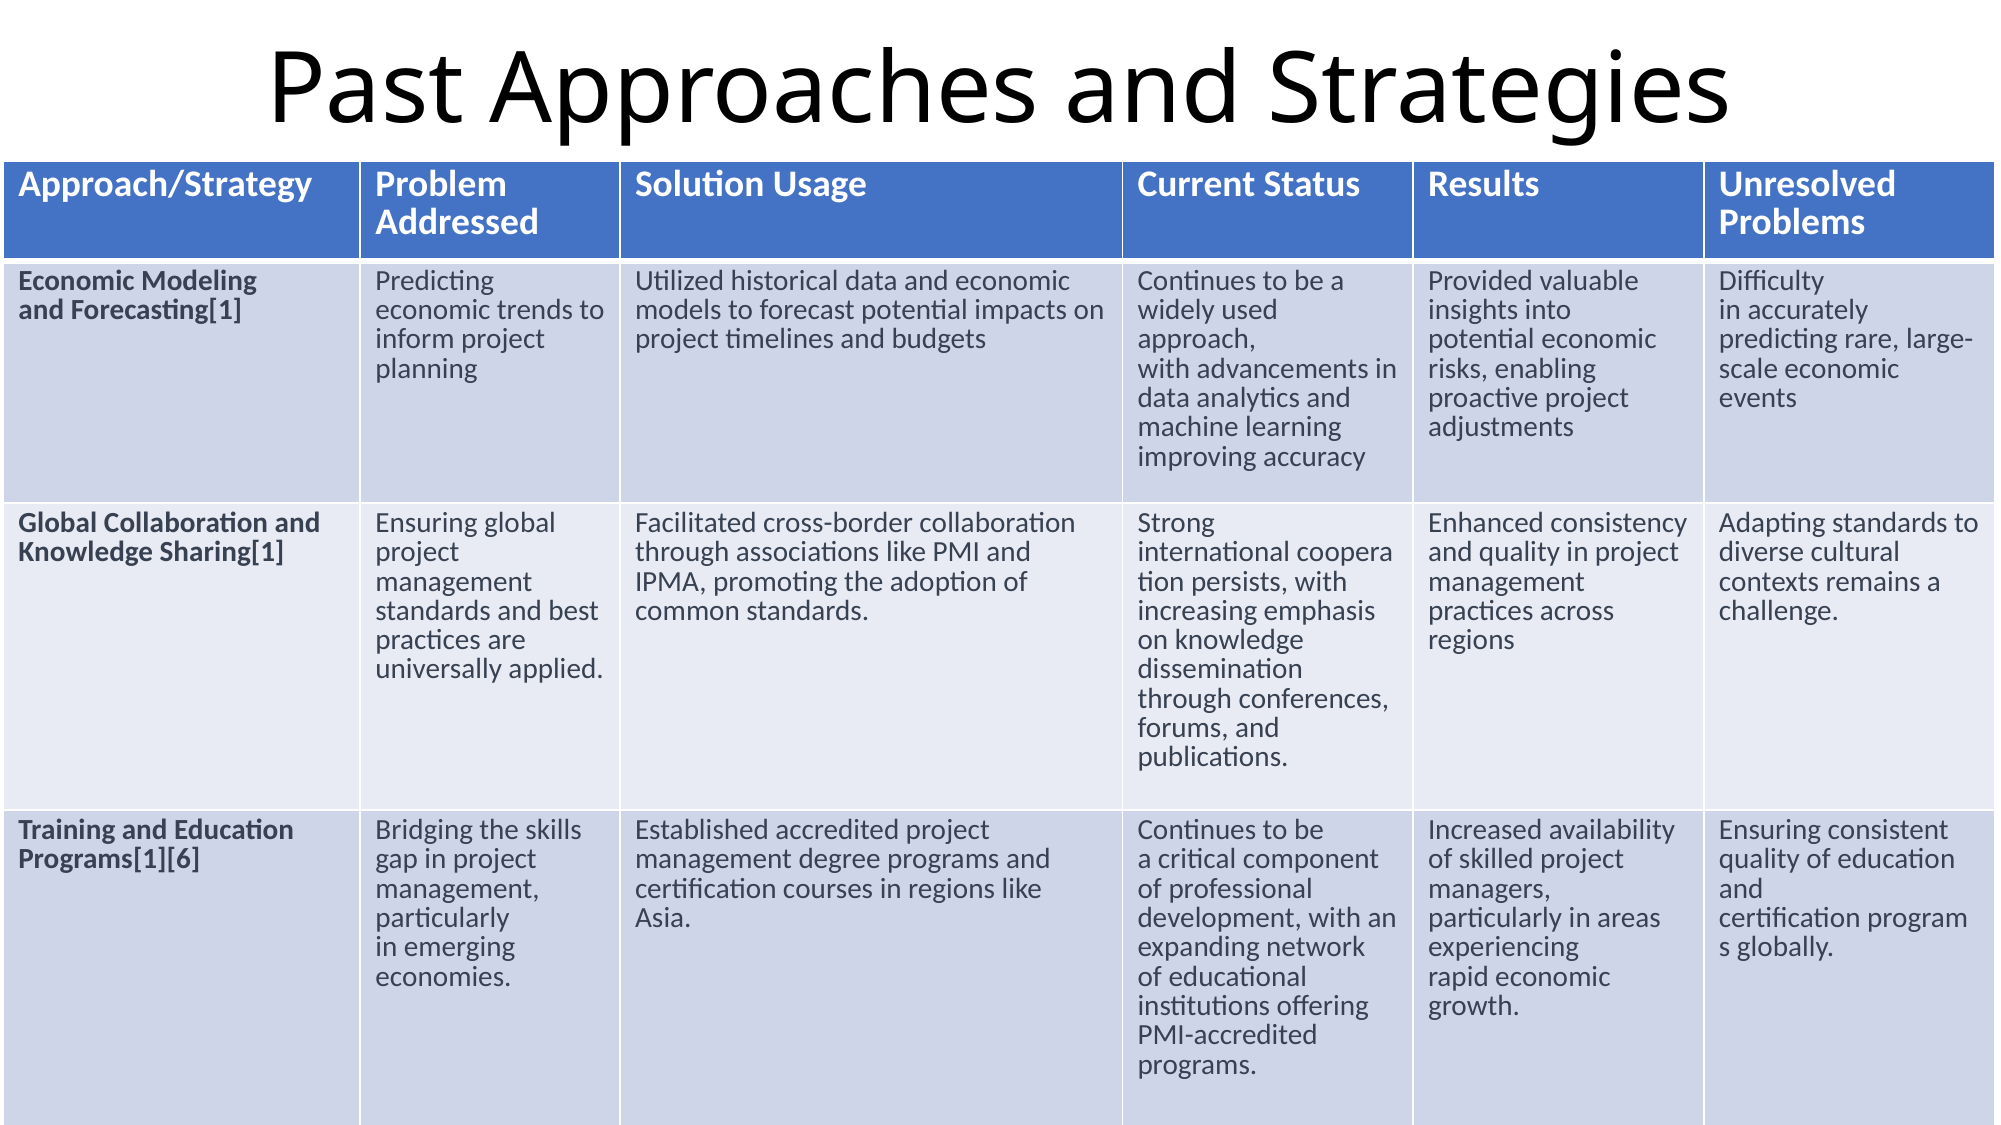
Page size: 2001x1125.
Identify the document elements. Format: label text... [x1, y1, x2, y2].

table_cell Continues to be a critical component of professional development, with an expanding network of educational institutions offering PMI-accredited programs. [1123, 811, 1412, 1125]
table_header Results [1414, 162, 1703, 258]
table_cell Difficulty in accurately predicting rare, large-scale economic events [1705, 264, 1994, 502]
table_cell Provided valuable insights into potential economic risks, enabling proactive project adjustments [1414, 264, 1703, 502]
table_cell Continues to be a widely used approach, with advancements in data analytics and machine learning improving accuracy [1123, 264, 1412, 502]
table_header Solution Usage [621, 162, 1122, 258]
title Past Approaches and Strategies [249, 27, 1750, 152]
table_cell Adapting standards to diverse cultural contexts remains a challenge. [1705, 504, 1994, 809]
table_cell Ensuring global project management standards and best practices are universally applied. [361, 504, 619, 809]
table_cell Established accredited project management degree programs and certification courses in regions like Asia. [621, 811, 1122, 1125]
table_cell Predicting economic trends to inform project planning [361, 264, 619, 502]
table_cell Bridging the skills gap in project management, particularly in emerging economies. [361, 811, 619, 1125]
table_header Approach/Strategy [4, 162, 359, 258]
table_cell Global Collaboration and Knowledge Sharing[1] [4, 504, 359, 809]
table_header Problem Addressed [361, 162, 619, 258]
table_header Unresolved Problems [1705, 162, 1994, 258]
table_cell Ensuring consistent quality of education and certification programs globally. [1705, 811, 1994, 1125]
table_cell Training and Education Programs[1][6] [4, 811, 359, 1125]
table_header Current Status [1123, 162, 1412, 258]
table_cell Increased availability of skilled project managers, particularly in areas experiencing rapid economic growth. [1414, 811, 1703, 1125]
table_cell Facilitated cross-border collaboration through associations like PMI and IPMA, promoting the adoption of common standards. [621, 504, 1122, 809]
table_cell Economic Modeling and Forecasting[1] [4, 264, 359, 502]
table_cell Utilized historical data and economic models to forecast potential impacts on project timelines and budgets [621, 264, 1122, 502]
table_cell Strong international cooperation persists, with increasing emphasis on knowledge dissemination through conferences, forums, and publications. [1123, 504, 1412, 809]
table_cell Enhanced consistency and quality in project management practices across regions [1414, 504, 1703, 809]
